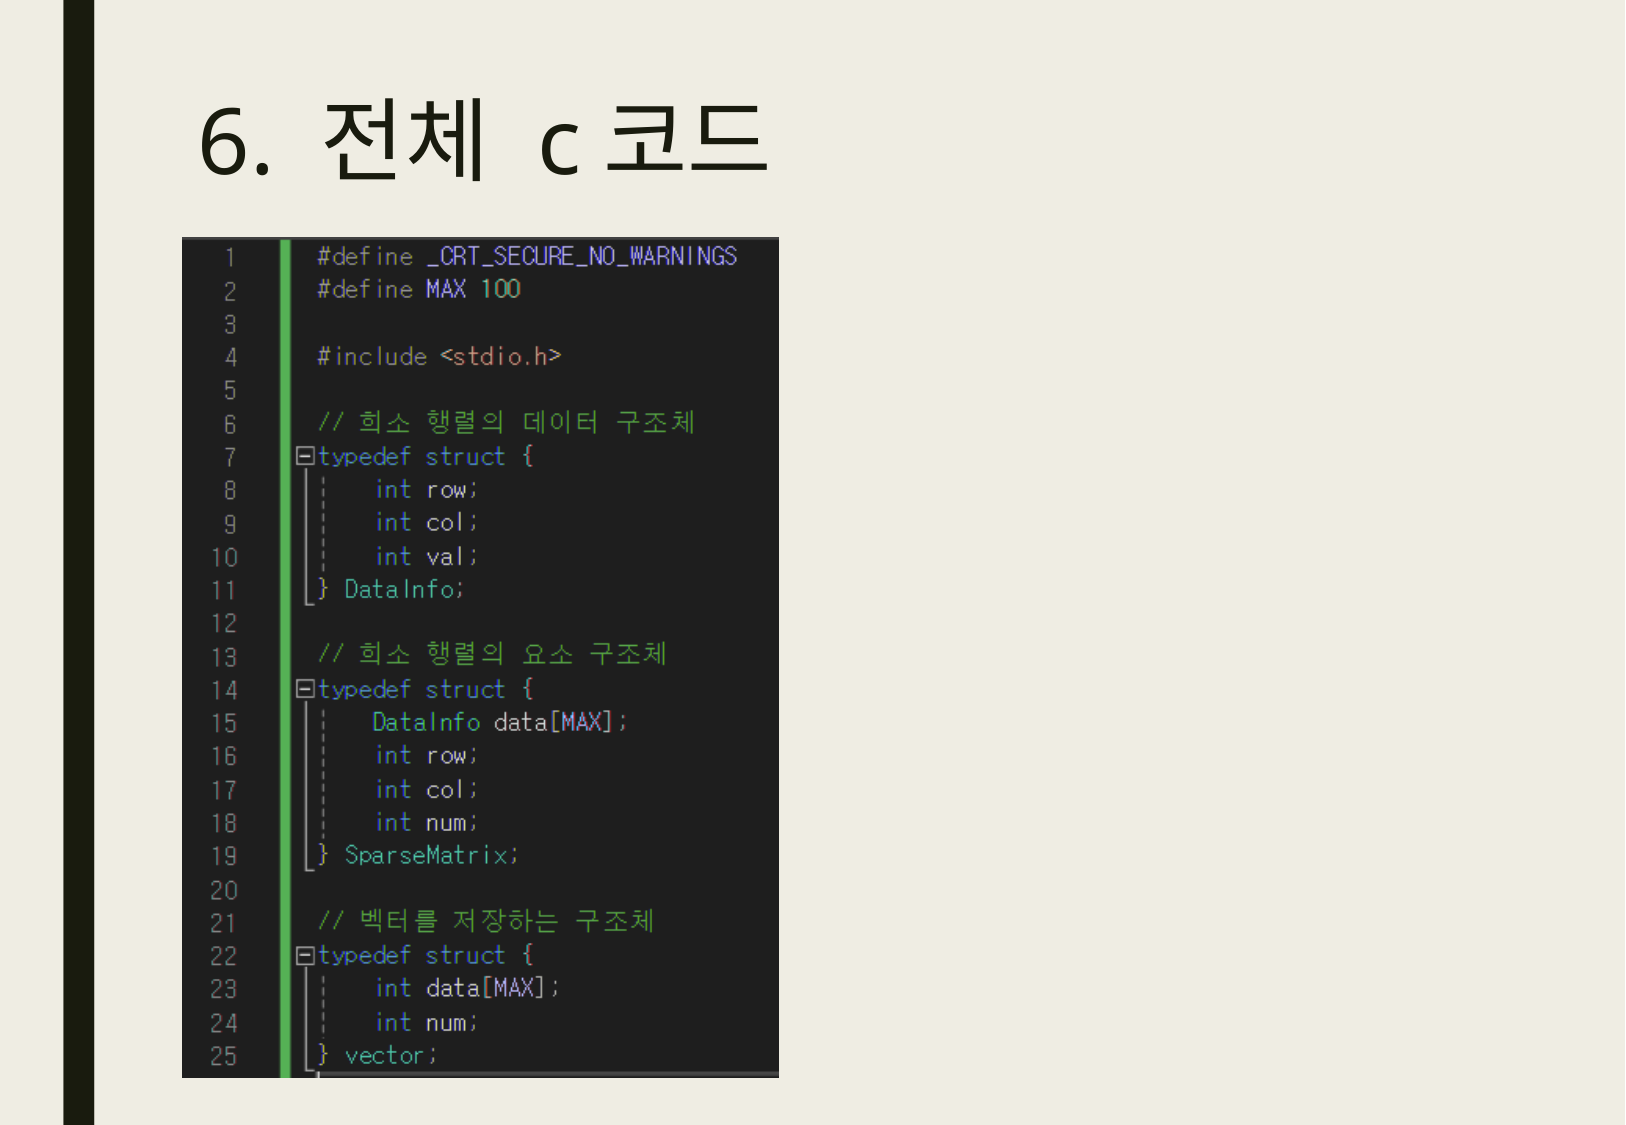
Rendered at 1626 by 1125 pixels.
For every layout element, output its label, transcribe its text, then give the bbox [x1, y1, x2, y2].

picture [182, 237, 779, 1078]
title 6. 전체 c코드 [182, 88, 1527, 333]
